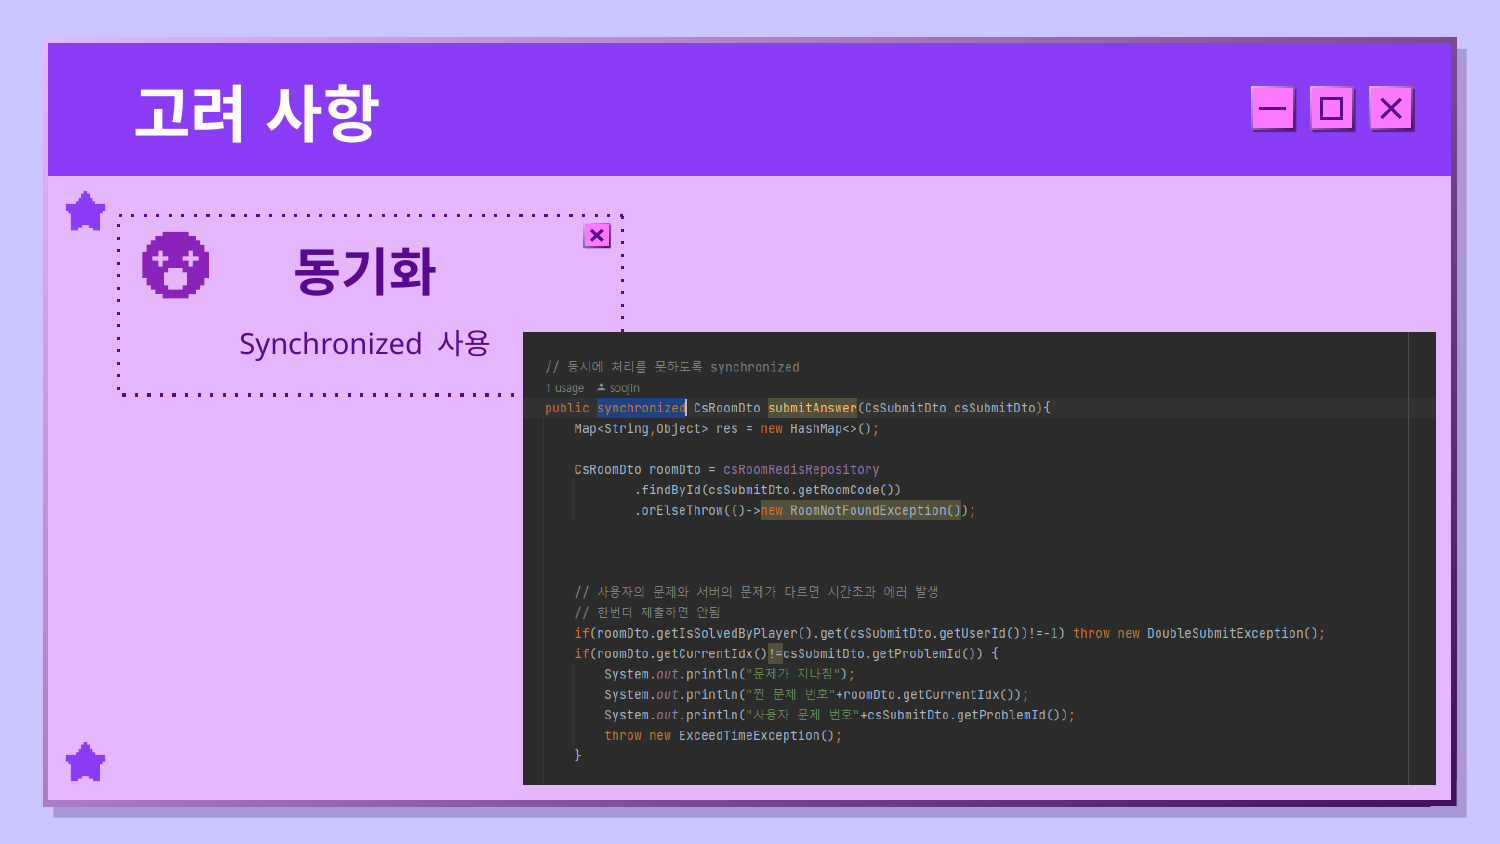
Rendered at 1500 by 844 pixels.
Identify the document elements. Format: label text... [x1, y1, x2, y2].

text_box [65, 742, 106, 782]
text_box [65, 191, 106, 231]
subtitle Synchronized 사용 [166, 310, 565, 395]
title 동기화 [130, 224, 601, 312]
text_box [118, 215, 623, 395]
text_box [142, 231, 209, 299]
picture [523, 331, 1436, 785]
title 고려 사항 [118, 65, 1077, 160]
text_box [583, 223, 612, 249]
